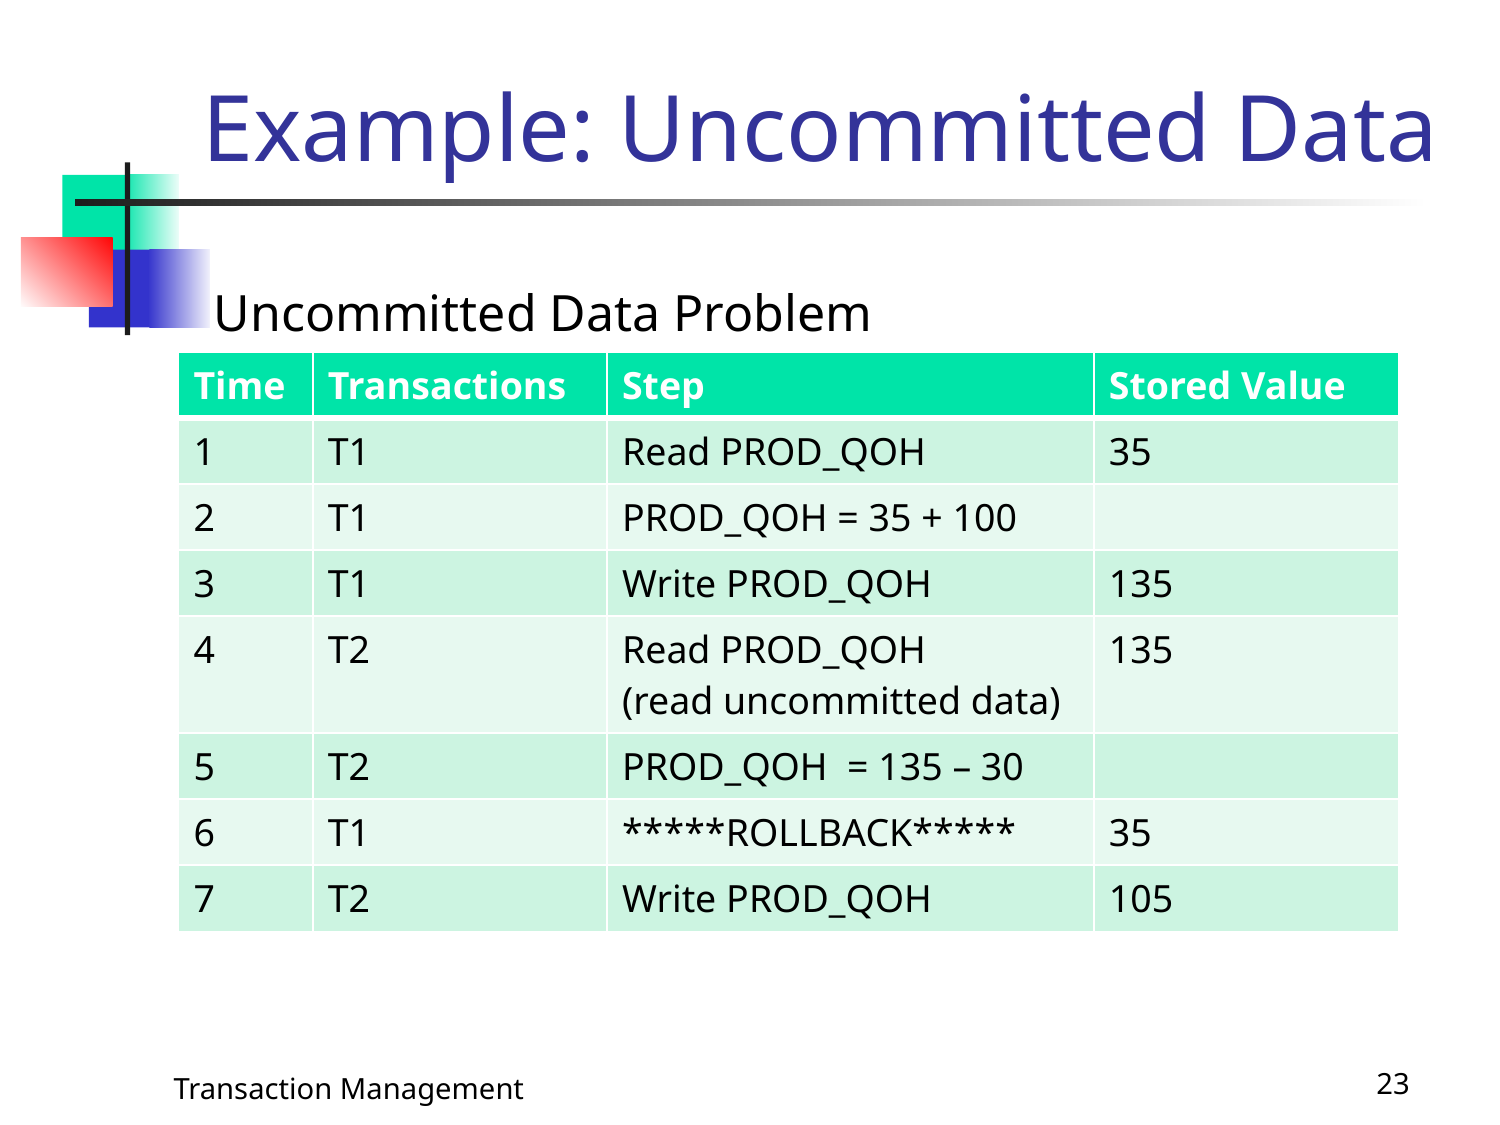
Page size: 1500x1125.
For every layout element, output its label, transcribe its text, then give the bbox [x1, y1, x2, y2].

table_cell Read PROD_QOH (read uncommitted data) [608, 617, 1093, 732]
table_cell Write PROD_QOH [608, 866, 1093, 931]
slide_number 23 [1112, 1037, 1426, 1113]
table_cell T2 [314, 617, 606, 732]
footer Transaction Management [158, 1037, 634, 1113]
table_cell PROD_QOH = 35 + 100 [608, 485, 1093, 549]
text_box Uncommitted Data Problem [199, 274, 1177, 349]
table_cell T1 [314, 485, 606, 549]
table_cell T2 [314, 734, 606, 798]
table_cell 5 [179, 734, 312, 798]
table_cell [1095, 485, 1398, 549]
title Example: Uncommitted Data [187, 0, 1467, 188]
table_cell 35 [1095, 800, 1398, 864]
table_cell 6 [179, 800, 312, 864]
table_cell T2 [314, 866, 606, 931]
table_cell 105 [1095, 866, 1398, 931]
table_cell 135 [1095, 617, 1398, 732]
table_header Step [608, 353, 1093, 415]
table_cell PROD_QOH = 135 – 30 [608, 734, 1093, 798]
table_cell 2 [179, 485, 312, 549]
table_cell [1095, 734, 1398, 798]
table_cell *****ROLLBACK***** [608, 800, 1093, 864]
table_cell 35 [1095, 421, 1398, 483]
table_cell 7 [179, 866, 312, 931]
table_cell 3 [179, 551, 312, 615]
table_cell Read PROD_QOH [608, 421, 1093, 483]
table_cell 4 [179, 617, 312, 732]
table_cell 135 [1095, 551, 1398, 615]
table_cell T1 [314, 551, 606, 615]
table_cell T1 [314, 800, 606, 864]
table_header Transactions [314, 353, 606, 415]
table_cell Write PROD_QOH [608, 551, 1093, 615]
table_header Stored Value [1095, 353, 1398, 415]
table_header Time [179, 353, 312, 415]
table_cell 1 [179, 421, 312, 483]
table_cell T1 [314, 421, 606, 483]
